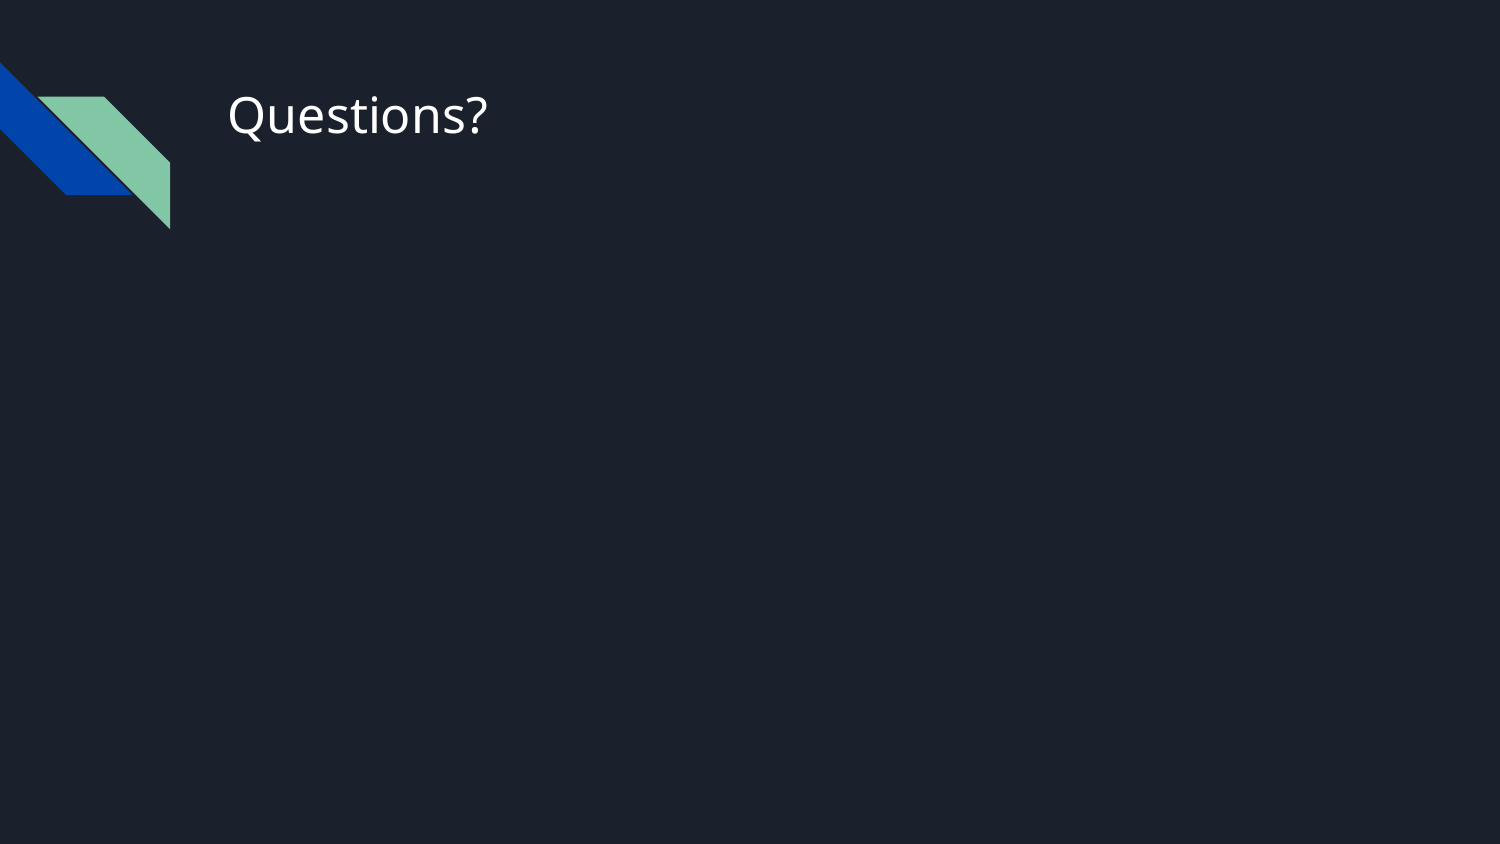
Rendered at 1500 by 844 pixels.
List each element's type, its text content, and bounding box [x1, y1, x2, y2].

title Questions? [212, 64, 1368, 215]
